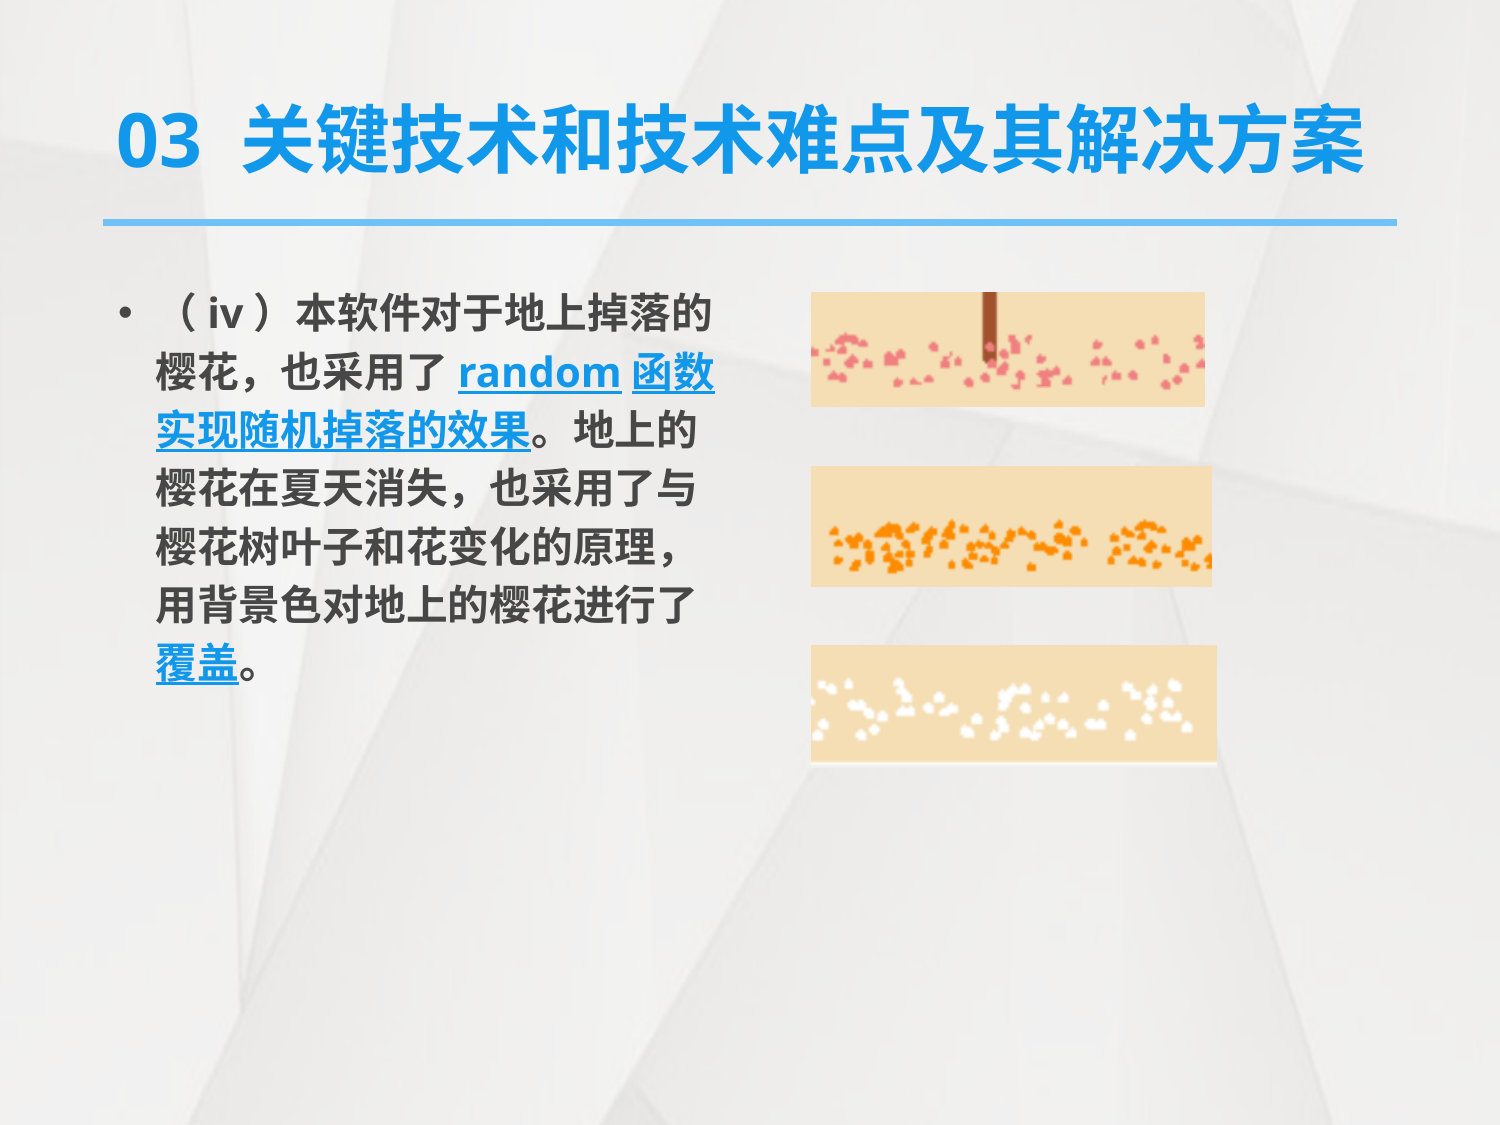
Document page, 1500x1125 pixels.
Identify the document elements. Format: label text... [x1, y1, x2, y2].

picture [0, 0, 1500, 1125]
list （iv）本软件对于地上掉落的樱花，也采用了random函数实现随机掉落的效果。地上的樱花在夏天消失，也采用了与樱花树叶子和花变化的原理，用背景色对地上的樱花进行了覆盖。 [103, 271, 741, 1014]
text_box 03 关键技术和技术难点及其解决方案 [101, 60, 1396, 227]
